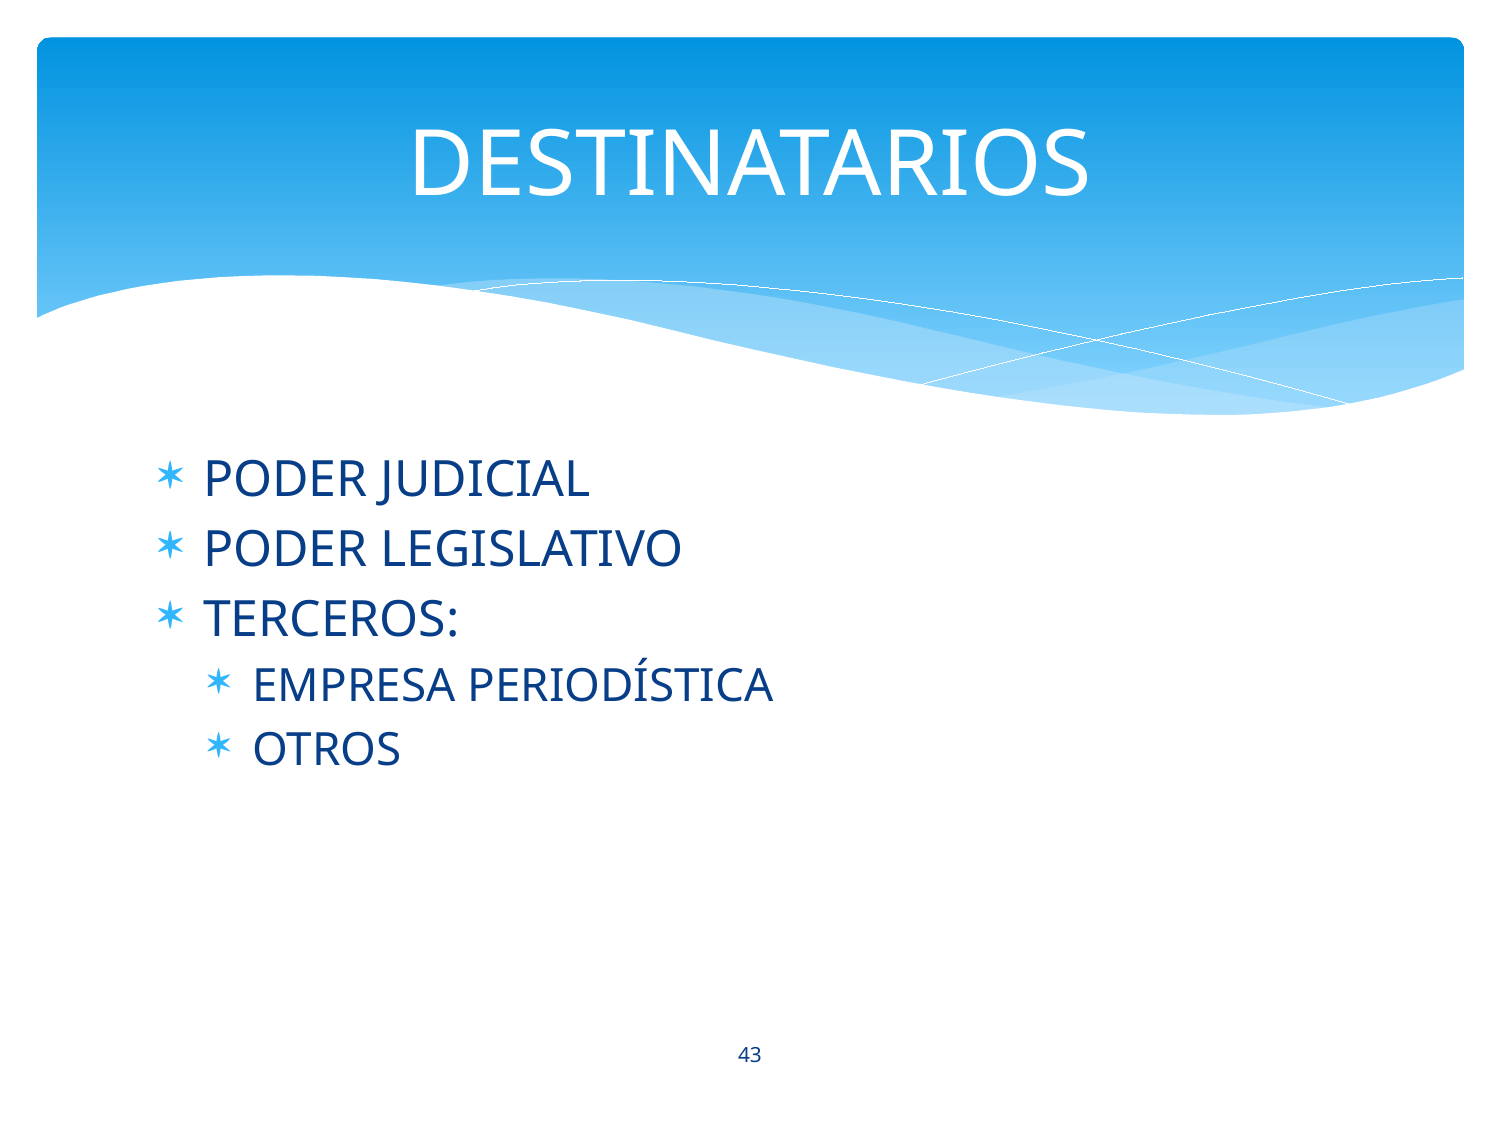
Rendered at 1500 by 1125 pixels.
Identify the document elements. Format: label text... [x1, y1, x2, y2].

slide_number 43 [654, 1025, 846, 1086]
title DESTINATARIOS [75, 55, 1425, 261]
list PODER JUDICIAL PODER LEGISLATIVO TERCEROS: EMPRESA PERIODÍSTICA OTROS [143, 438, 1359, 1005]
